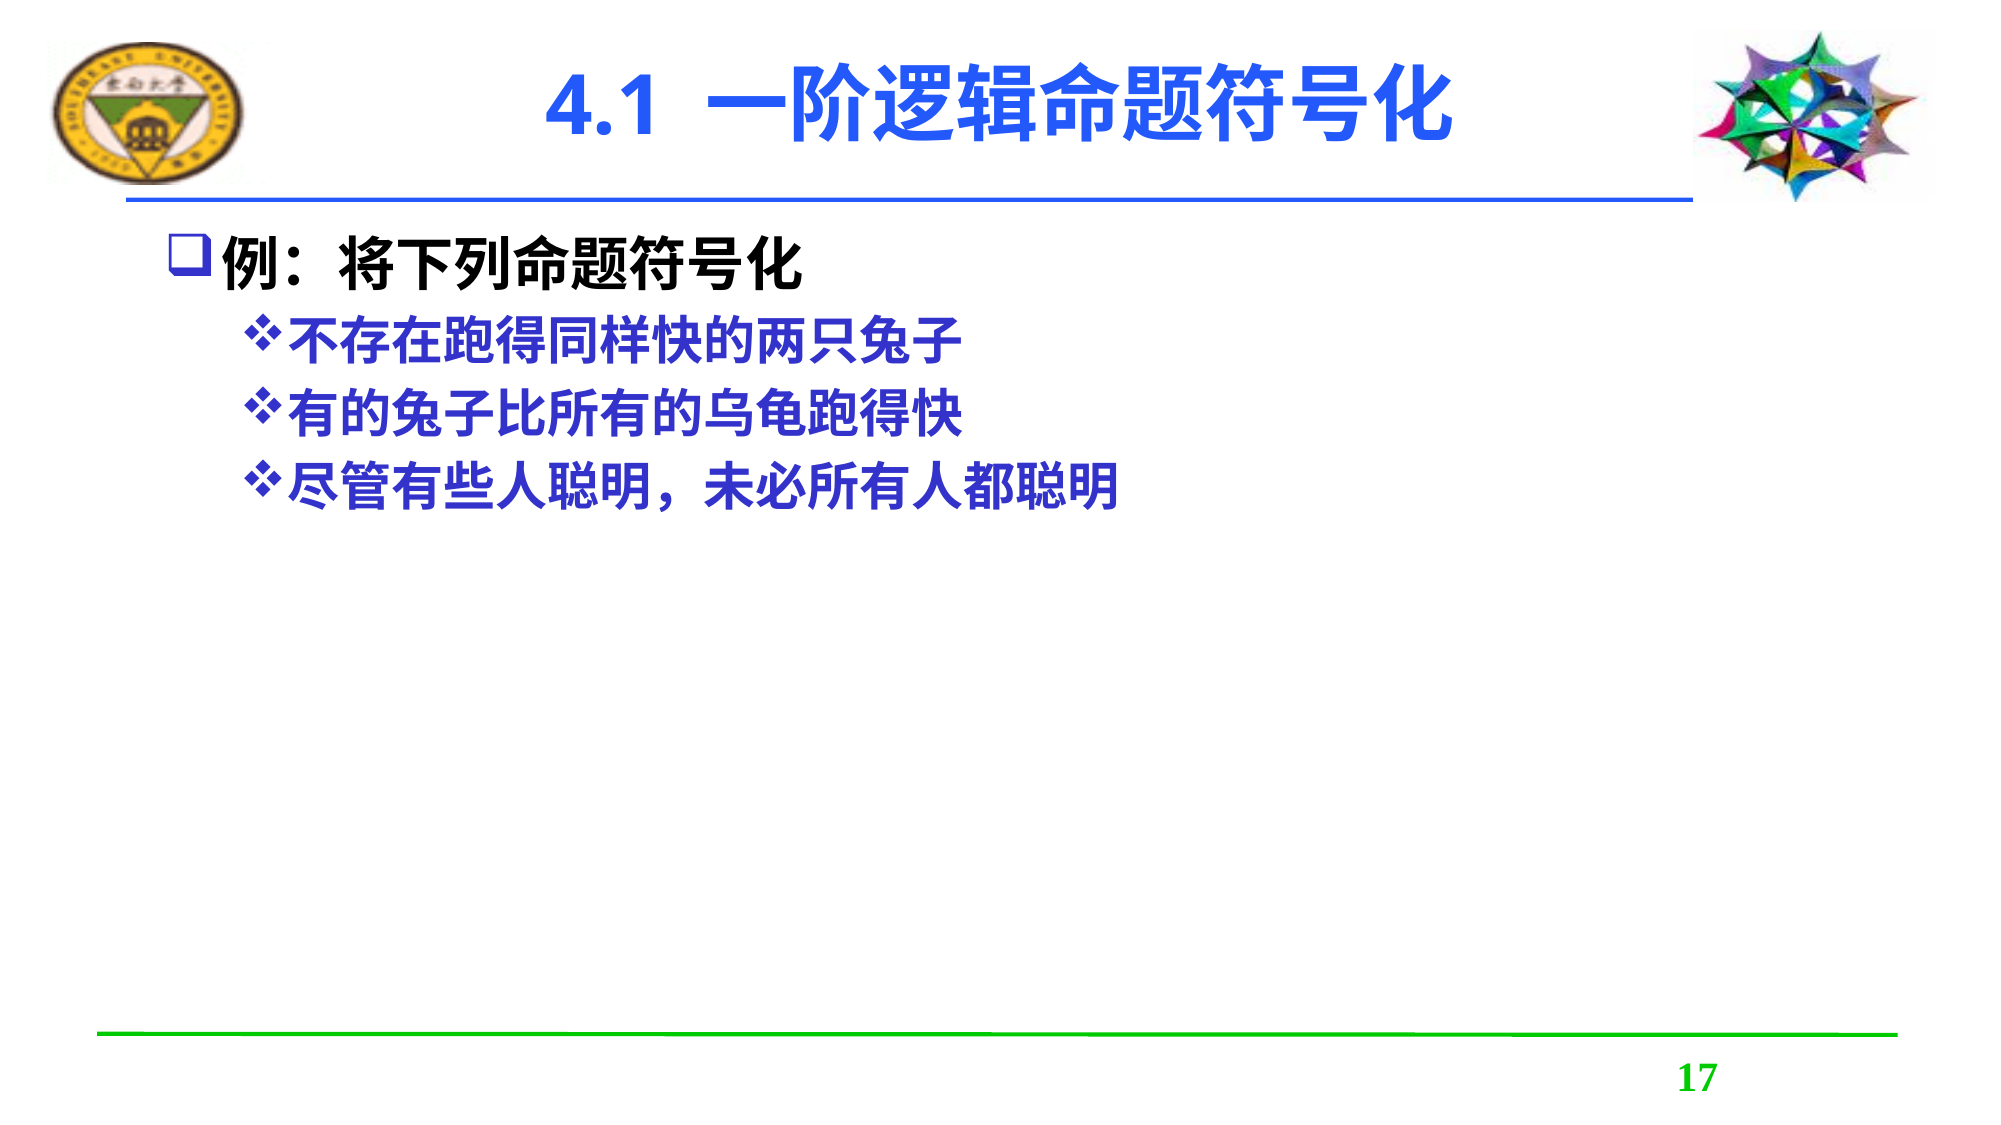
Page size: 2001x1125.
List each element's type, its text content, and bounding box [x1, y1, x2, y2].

title 4.1 一阶逻辑命题符号化 [149, 6, 1851, 196]
picture [39, 42, 149, 185]
list 例：将下列命题符号化 不存在跑得同样快的两只兔子 有的兔子比所有的乌龟跑得快 尽管有些人聪明，未必所有人都聪明 [149, 219, 1851, 1024]
picture [1693, 30, 1935, 202]
